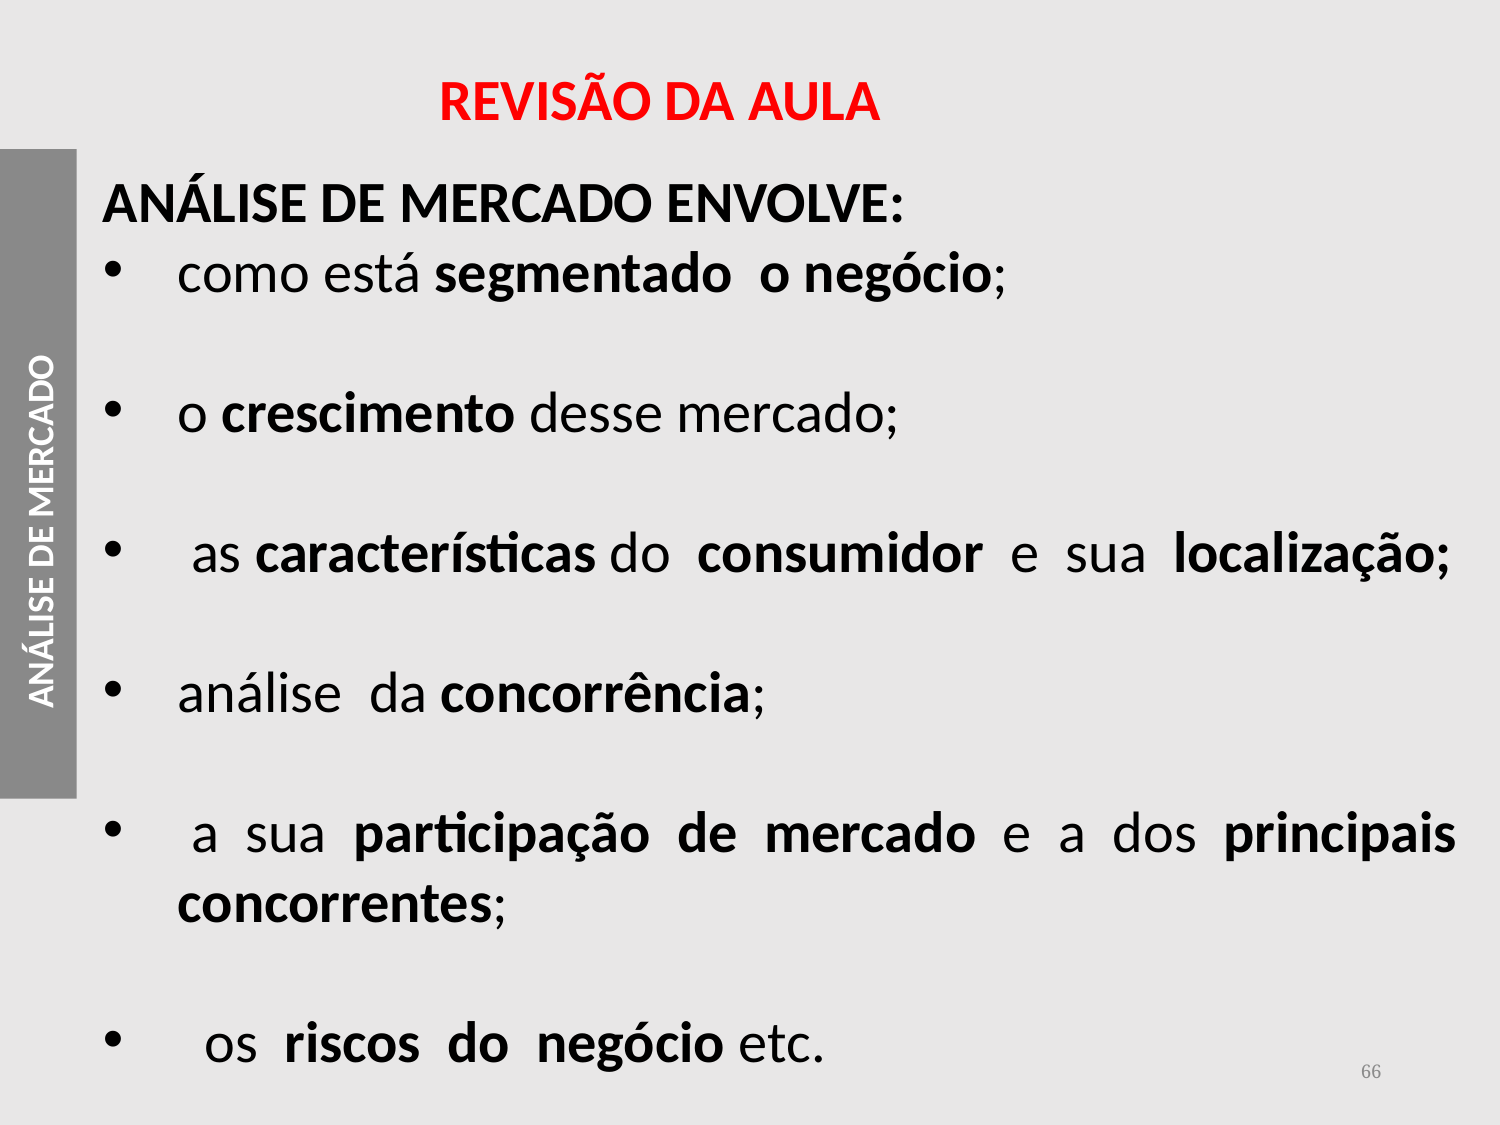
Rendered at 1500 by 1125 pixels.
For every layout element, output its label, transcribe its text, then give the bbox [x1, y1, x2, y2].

slide_number 66 [1059, 1042, 1397, 1103]
text_box ANÁLISE DE MERCADO [0, 148, 78, 800]
text_box ANÁLISE DE MERCADO ENVOLVE: como está segmentado o negócio; o crescimento desse mercado; as características do consumidor e sua localização; análise da concorrência; a sua participação de mercado e a dos principais concorrentes; os riscos do negócio etc. [88, 156, 1500, 1081]
text_box REVISÃO DA AULA [349, 54, 909, 140]
